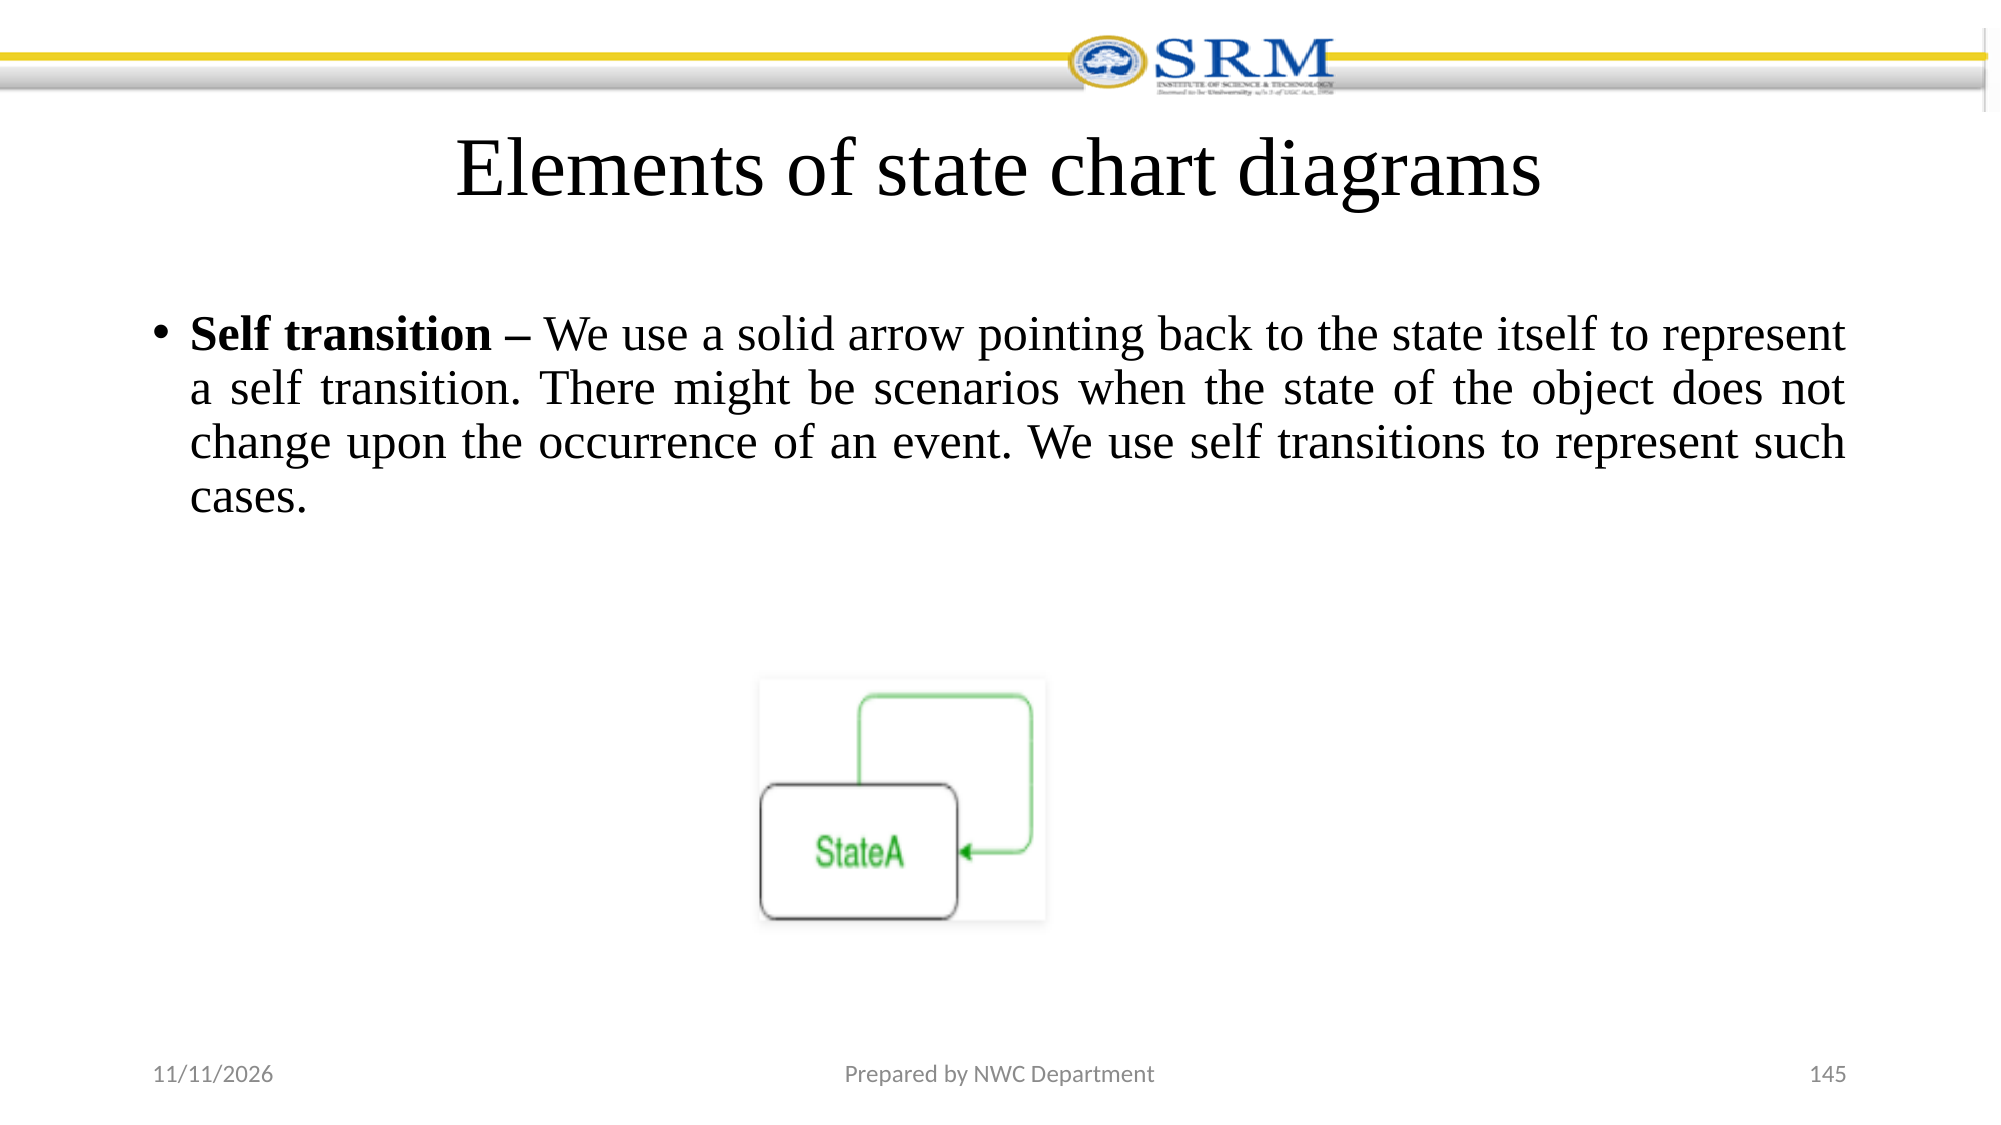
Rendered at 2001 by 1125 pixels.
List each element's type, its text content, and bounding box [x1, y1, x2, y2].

picture [0, 28, 2000, 112]
picture [606, 617, 1204, 965]
slide_number 145 [1412, 1042, 1863, 1103]
list Self transition – We use a solid arrow pointing back to the state itself to represent a self transition. There might be scenarios when the state of the object does not change upon the occurrence of an event. We use self transitions to represent such cases. [137, 299, 1863, 1014]
title Elements of state chart diagrams [137, 112, 1863, 278]
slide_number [137, 1042, 588, 1103]
footer Prepared by NWC Department [662, 1042, 1338, 1103]
